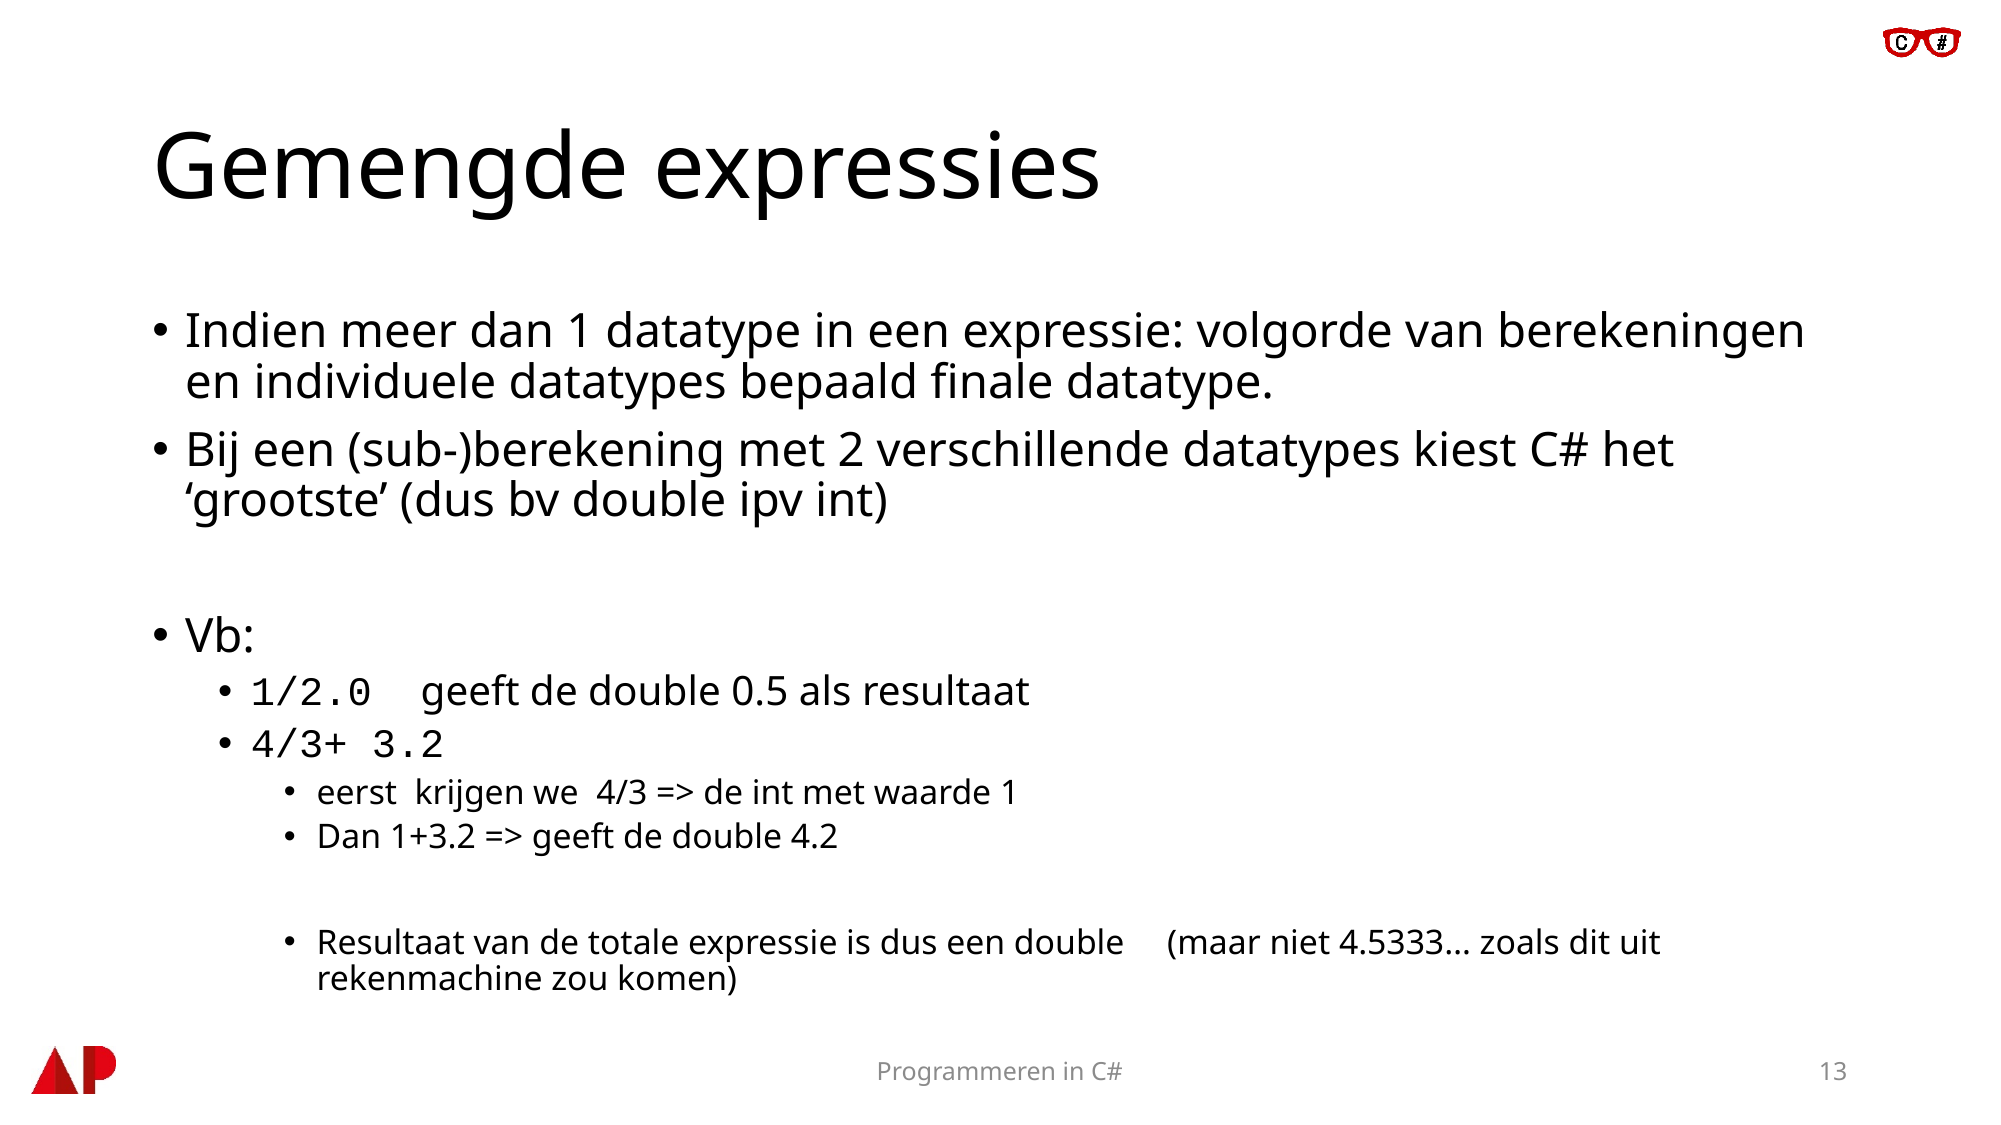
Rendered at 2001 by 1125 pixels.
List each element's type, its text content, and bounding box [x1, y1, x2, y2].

list Indien meer dan 1 datatype in een expressie: volgorde van berekeningen en individuele datatypes bepaald finale datatype. Bij een (sub-)berekening met 2 verschillende datatypes kiest C# het ‘grootste’ (dus bv double ipv int) Vb: 1/2.0 geeft de double 0.5 als resultaat 4/3+ 3.2 eerst krijgen we 4/3 => de int met waarde 1 Dan 1+3.2 => geeft de double 4.2 Resultaat van de totale expressie is dus een double (maar niet 4.5333… zoals dit uit rekenmachine zou komen) [137, 299, 1863, 1014]
title Gemengde expressies [137, 59, 1863, 278]
slide_number 13 [1412, 1042, 1863, 1103]
footer Programmeren in C# [662, 1042, 1338, 1103]
picture [1879, 0, 1964, 85]
picture [31, 1046, 116, 1094]
